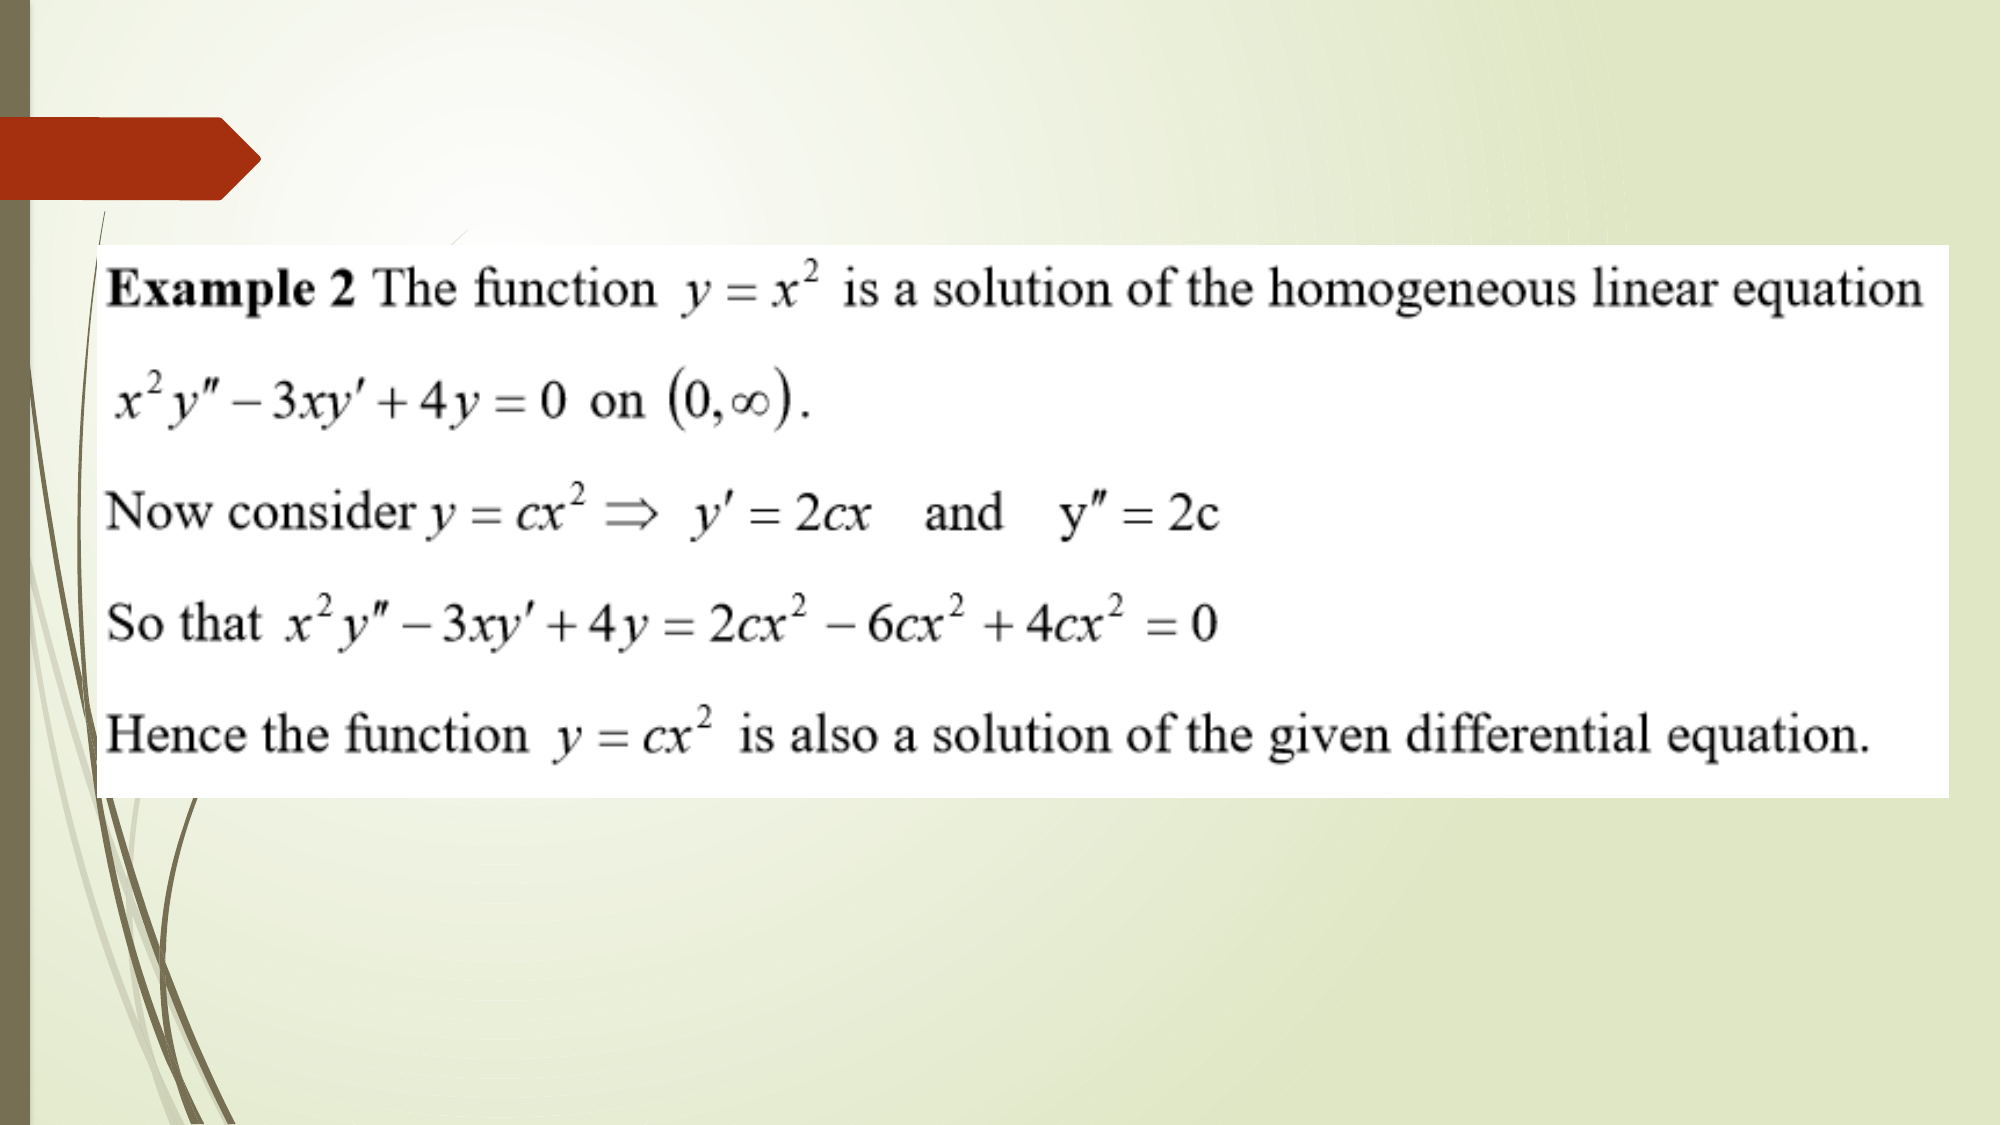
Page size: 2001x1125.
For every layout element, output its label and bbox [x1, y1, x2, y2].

picture [96, 245, 1949, 798]
